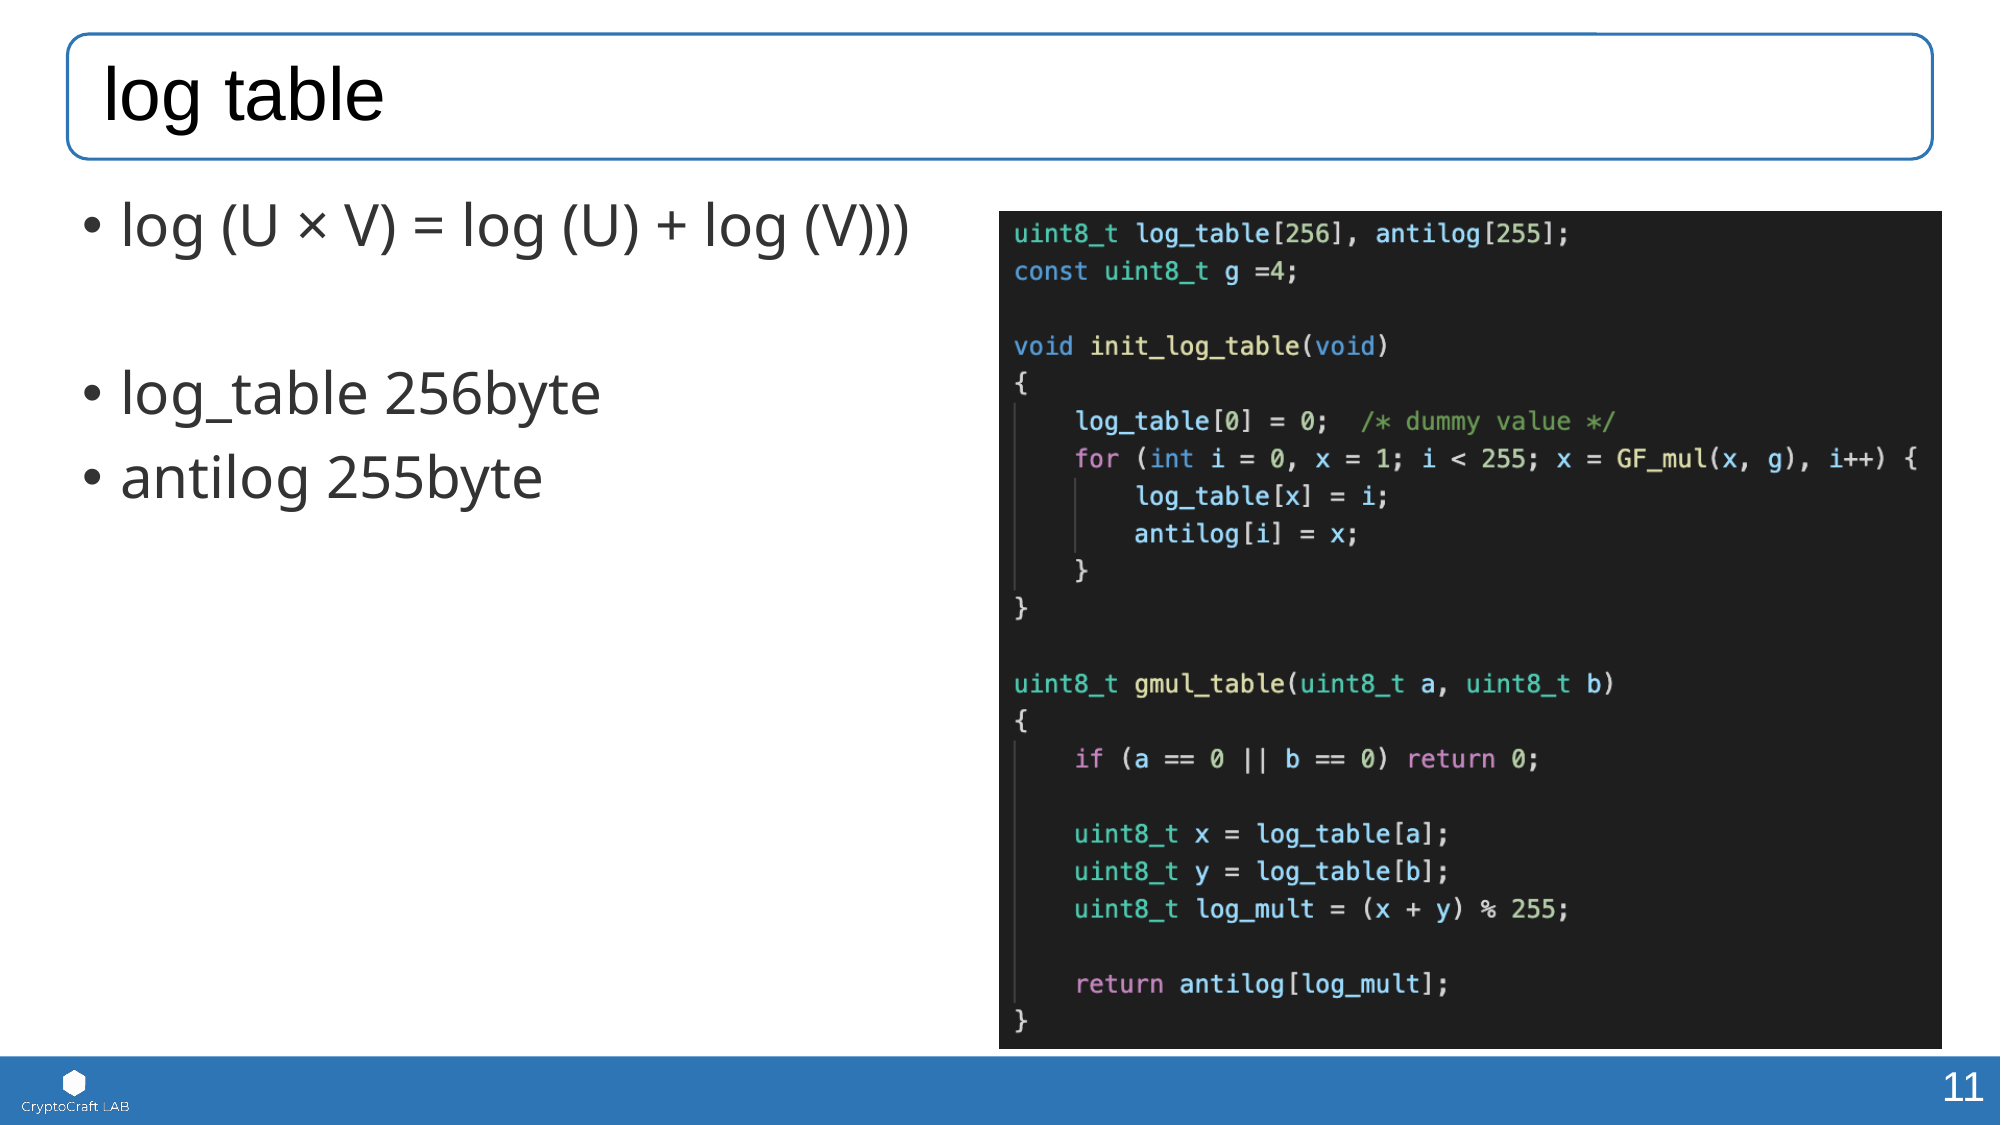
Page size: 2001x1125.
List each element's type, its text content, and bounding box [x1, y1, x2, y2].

picture [13, 1061, 138, 1123]
list log (U × V) = log (U) + log (V))) log_table 256byte antilog 255byte [67, 189, 1933, 1019]
picture [999, 211, 1942, 1049]
title log table [67, 34, 1933, 160]
